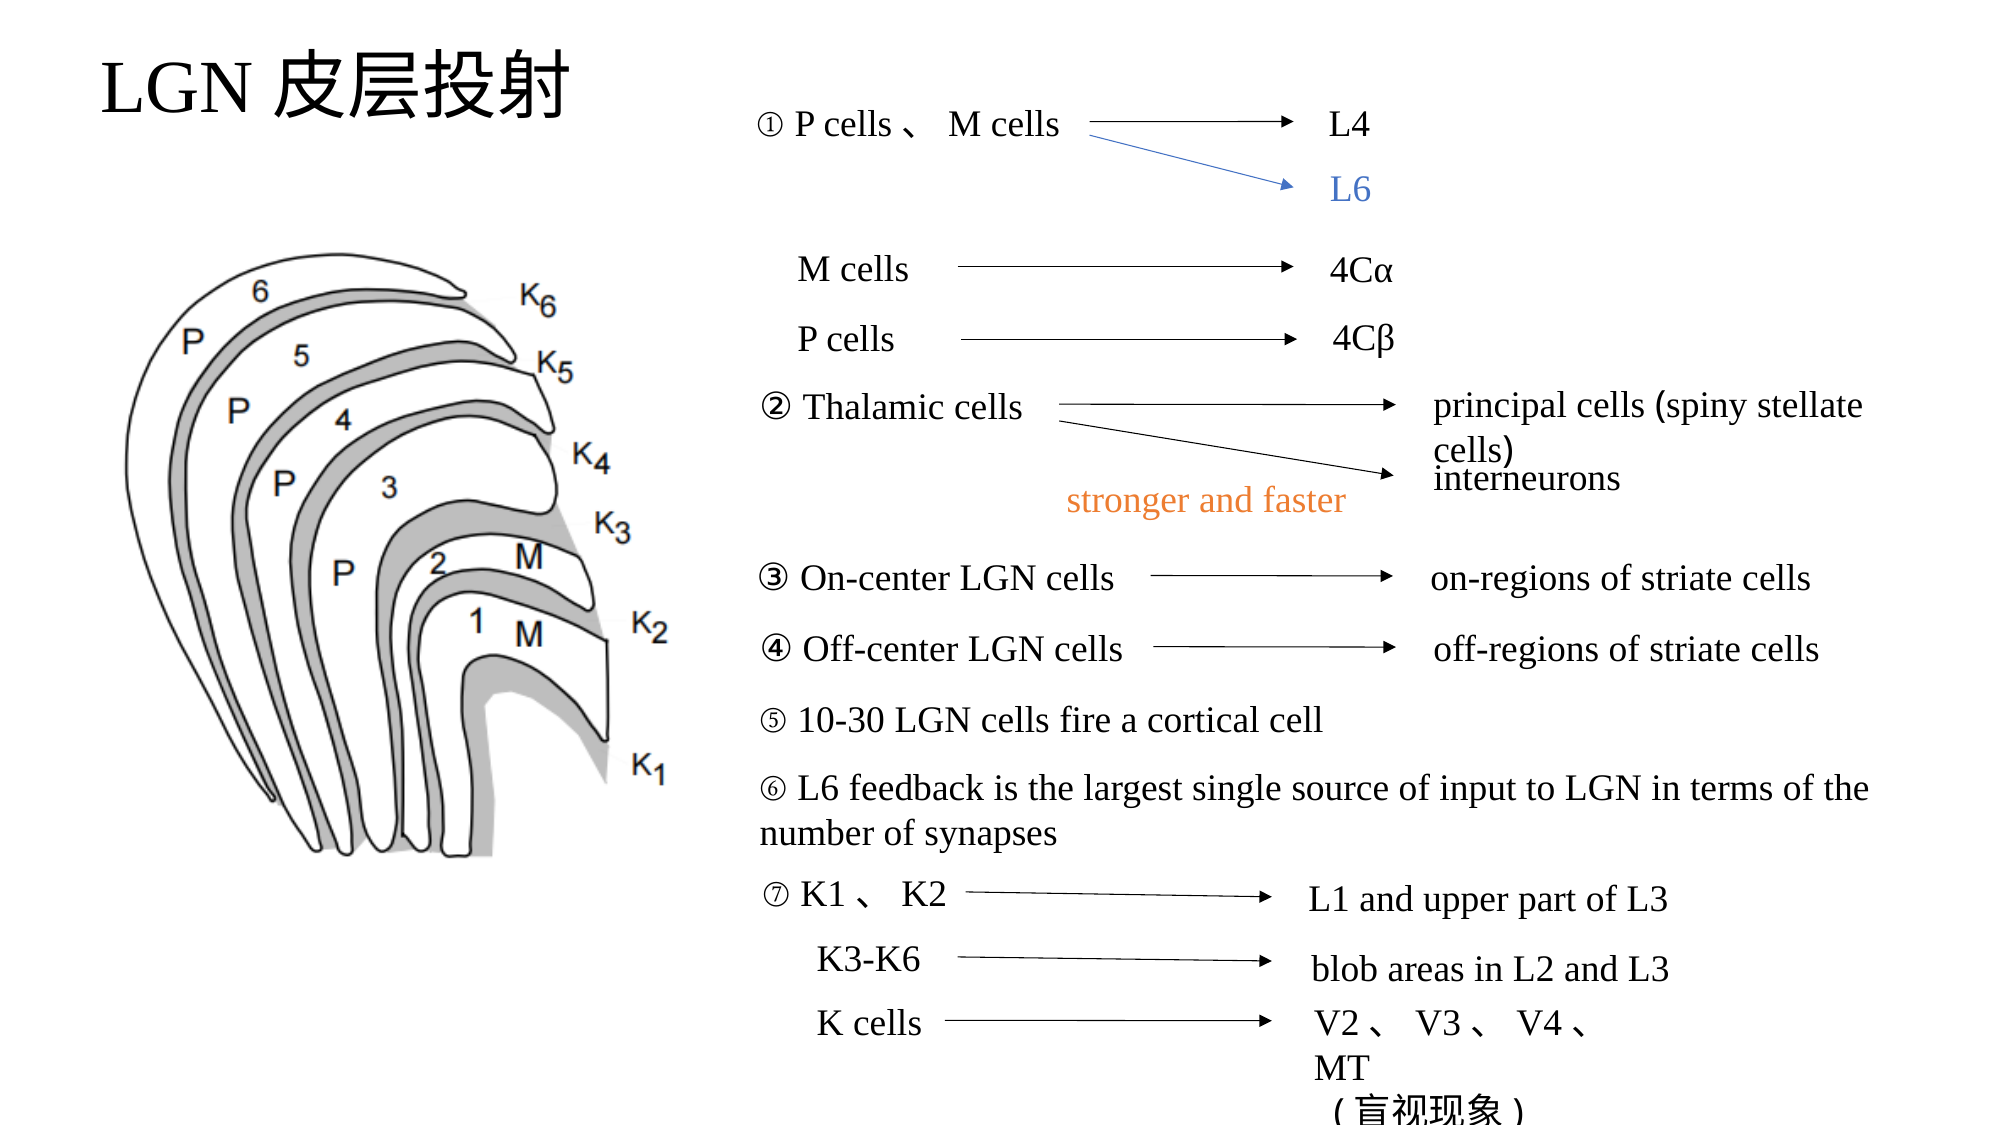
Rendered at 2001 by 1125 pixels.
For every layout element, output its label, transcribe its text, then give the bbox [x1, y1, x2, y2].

text_box ⑥ L6 feedback is the largest single source of input to LGN in terms of the number of synapses [744, 755, 1935, 861]
picture [85, 221, 694, 887]
text_box ④ Off-center LGN cells [744, 616, 1154, 677]
text_box L4 [1313, 91, 1473, 152]
text_box principal cells (spiny stellate cells) [1418, 372, 1967, 478]
text_box ① P cells、M cells [741, 91, 1090, 152]
text_box on-regions of striate cells [1415, 545, 1948, 606]
text_box interneurons [1418, 445, 1664, 506]
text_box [965, 892, 1272, 897]
title LGN皮层投射 [85, 28, 1811, 149]
text_box L1 and upper part of L3 [1293, 866, 1763, 927]
text_box L6 [1314, 157, 1391, 217]
text_box blob areas in L2 and L3 [1296, 936, 1888, 996]
text_box ⑤ 10-30 LGN cells fire a cortical cell [744, 687, 1745, 747]
text_box ② Thalamic cells [744, 374, 1060, 434]
text_box K3-K6 [801, 927, 958, 987]
text_box ③ On-center LGN cells [741, 545, 1151, 606]
text_box P cells [782, 306, 963, 366]
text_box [1059, 420, 1394, 476]
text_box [1089, 135, 1294, 188]
text_box K cells [801, 990, 945, 1051]
text_box stronger and faster [1051, 467, 1401, 528]
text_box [957, 957, 1272, 961]
text_box V2、V3、V4、MT (盲视现象) [1299, 990, 1650, 1125]
text_box M cells [782, 236, 1057, 297]
text_box 4Cβ [1317, 305, 1419, 366]
text_box ⑦ K1、K2 [747, 862, 966, 922]
text_box 4Cα [1314, 238, 1416, 298]
text_box off-regions of striate cells [1418, 616, 1951, 677]
